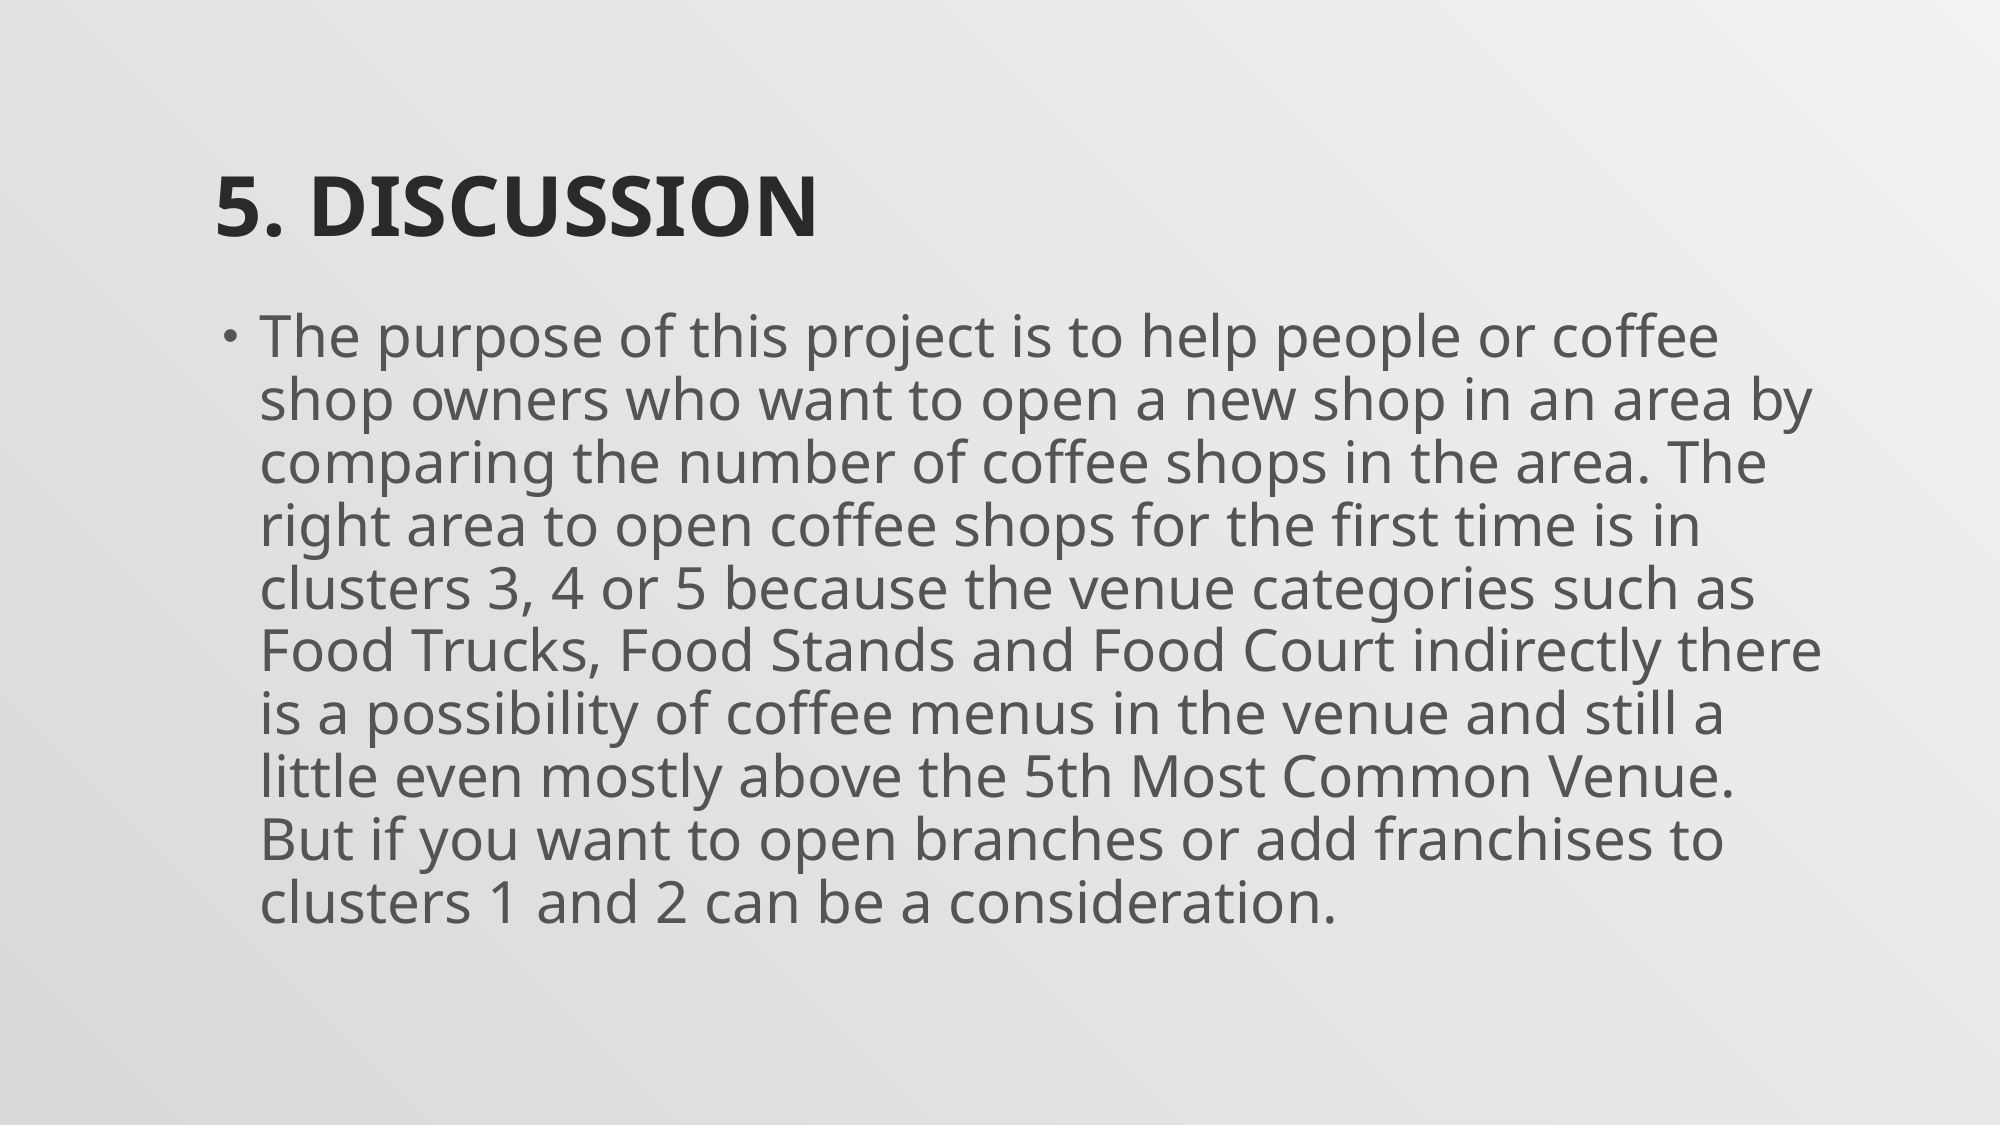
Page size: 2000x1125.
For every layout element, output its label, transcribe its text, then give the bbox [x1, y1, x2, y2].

title 5. Discussion [199, 45, 1800, 263]
list The purpose of this project is to help people or coffee shop owners who want to open a new shop in an area by comparing the number of coffee shops in the area. The right area to open coffee shops for the first time is in clusters 3, 4 or 5 because the venue categories such as Food Trucks, Food Stands and Food Court indirectly there is a possibility of coffee menus in the venue and still a little even mostly above the 5th Most Common Venue. But if you want to open branches or add franchises to clusters 1 and 2 can be a consideration. [199, 299, 1850, 1038]
